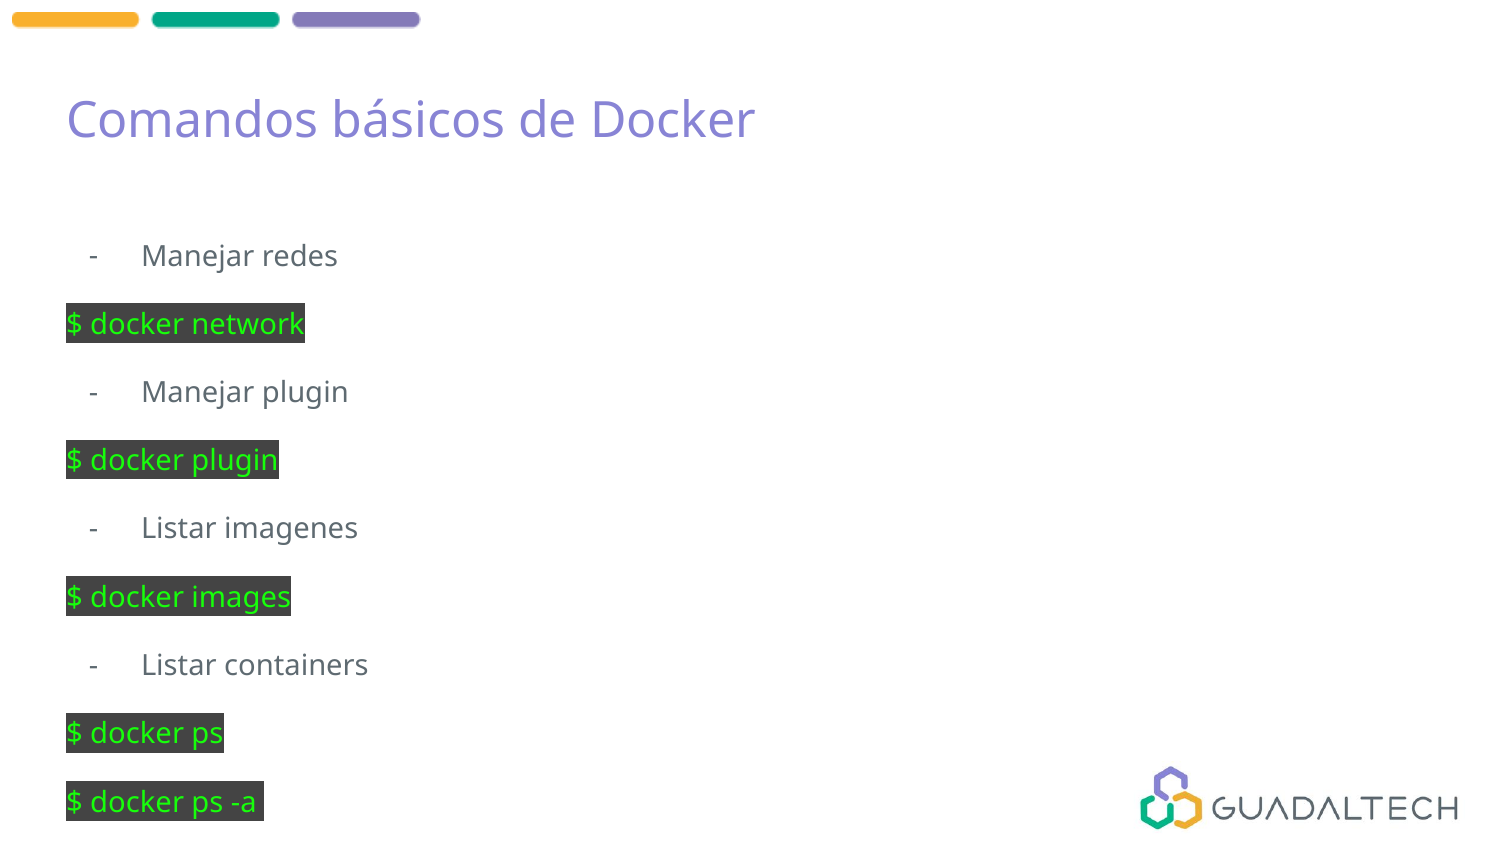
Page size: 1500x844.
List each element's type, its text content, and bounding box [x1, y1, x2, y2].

picture [12, 12, 421, 29]
picture [1124, 761, 1473, 834]
list Manejar redes $ docker network Manejar plugin $ docker plugin Listar imagenes $ docker images Listar containers $ docker ps $ docker ps -a [51, 221, 1449, 783]
title Comandos básicos de Docker [51, 72, 1449, 167]
